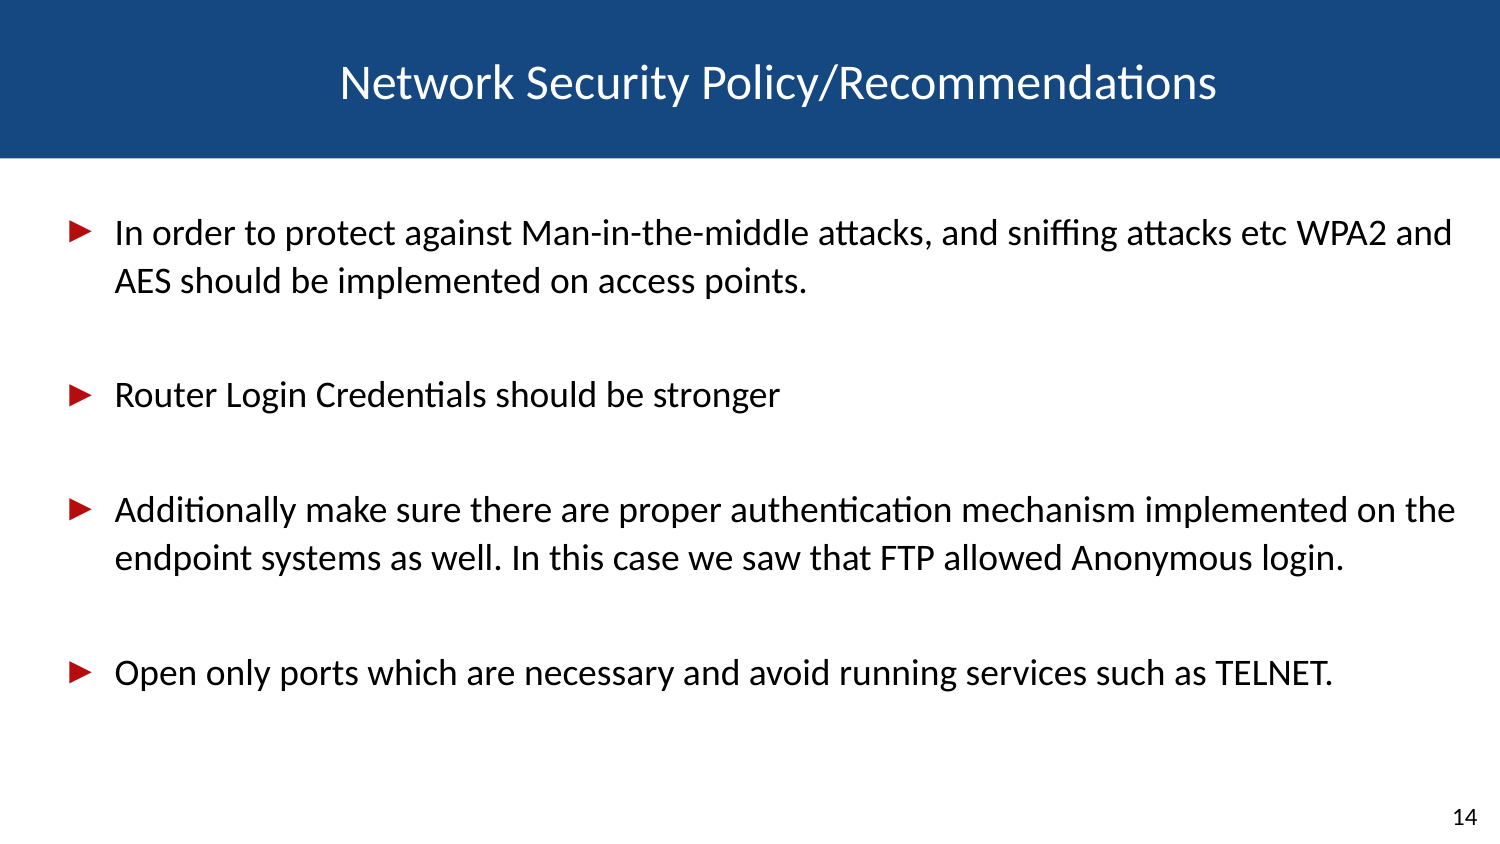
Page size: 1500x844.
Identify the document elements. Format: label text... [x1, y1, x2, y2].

title Network Security Policy/Recommendations [24, 8, 1478, 150]
list In order to protect against Man-in-the-middle attacks, and sniffing attacks etc WPA2 and AES should be implemented on access points. Router Login Credentials should be stronger Additionally make sure there are proper authentication mechanism implemented on the endpoint systems as well. In this case we saw that FTP allowed Anonymous login. Open only ports which are necessary and avoid running services such as TELNET. [24, 196, 1478, 754]
